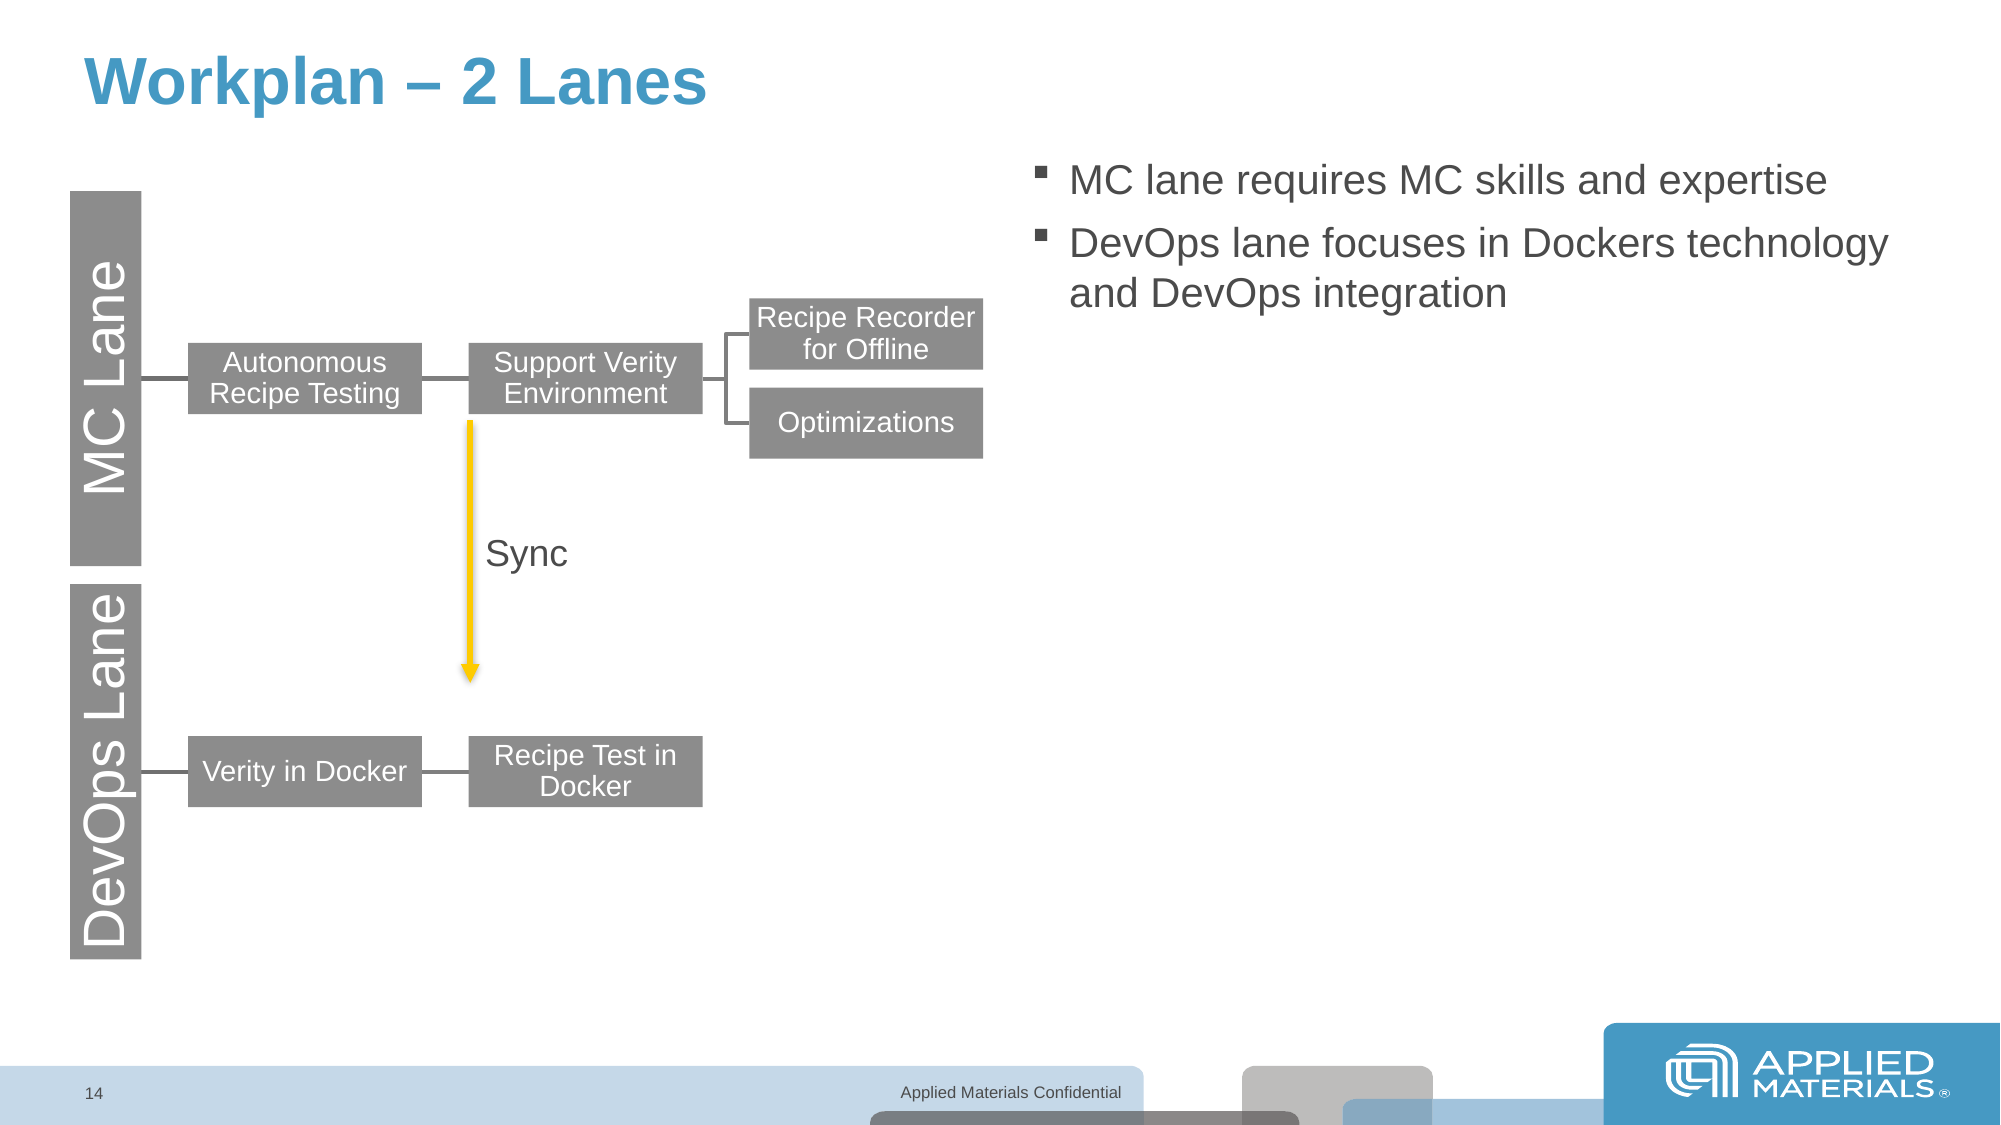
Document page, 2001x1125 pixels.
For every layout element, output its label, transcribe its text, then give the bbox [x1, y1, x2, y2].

slide_number 14 [69, 1078, 190, 1107]
title Workplan – 2 Lanes [69, 29, 1930, 126]
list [69, 145, 984, 1006]
list MC lane requires MC skills and expertise DevOps lane focuses in Dockers technology and DevOps integration [1016, 145, 1930, 1005]
